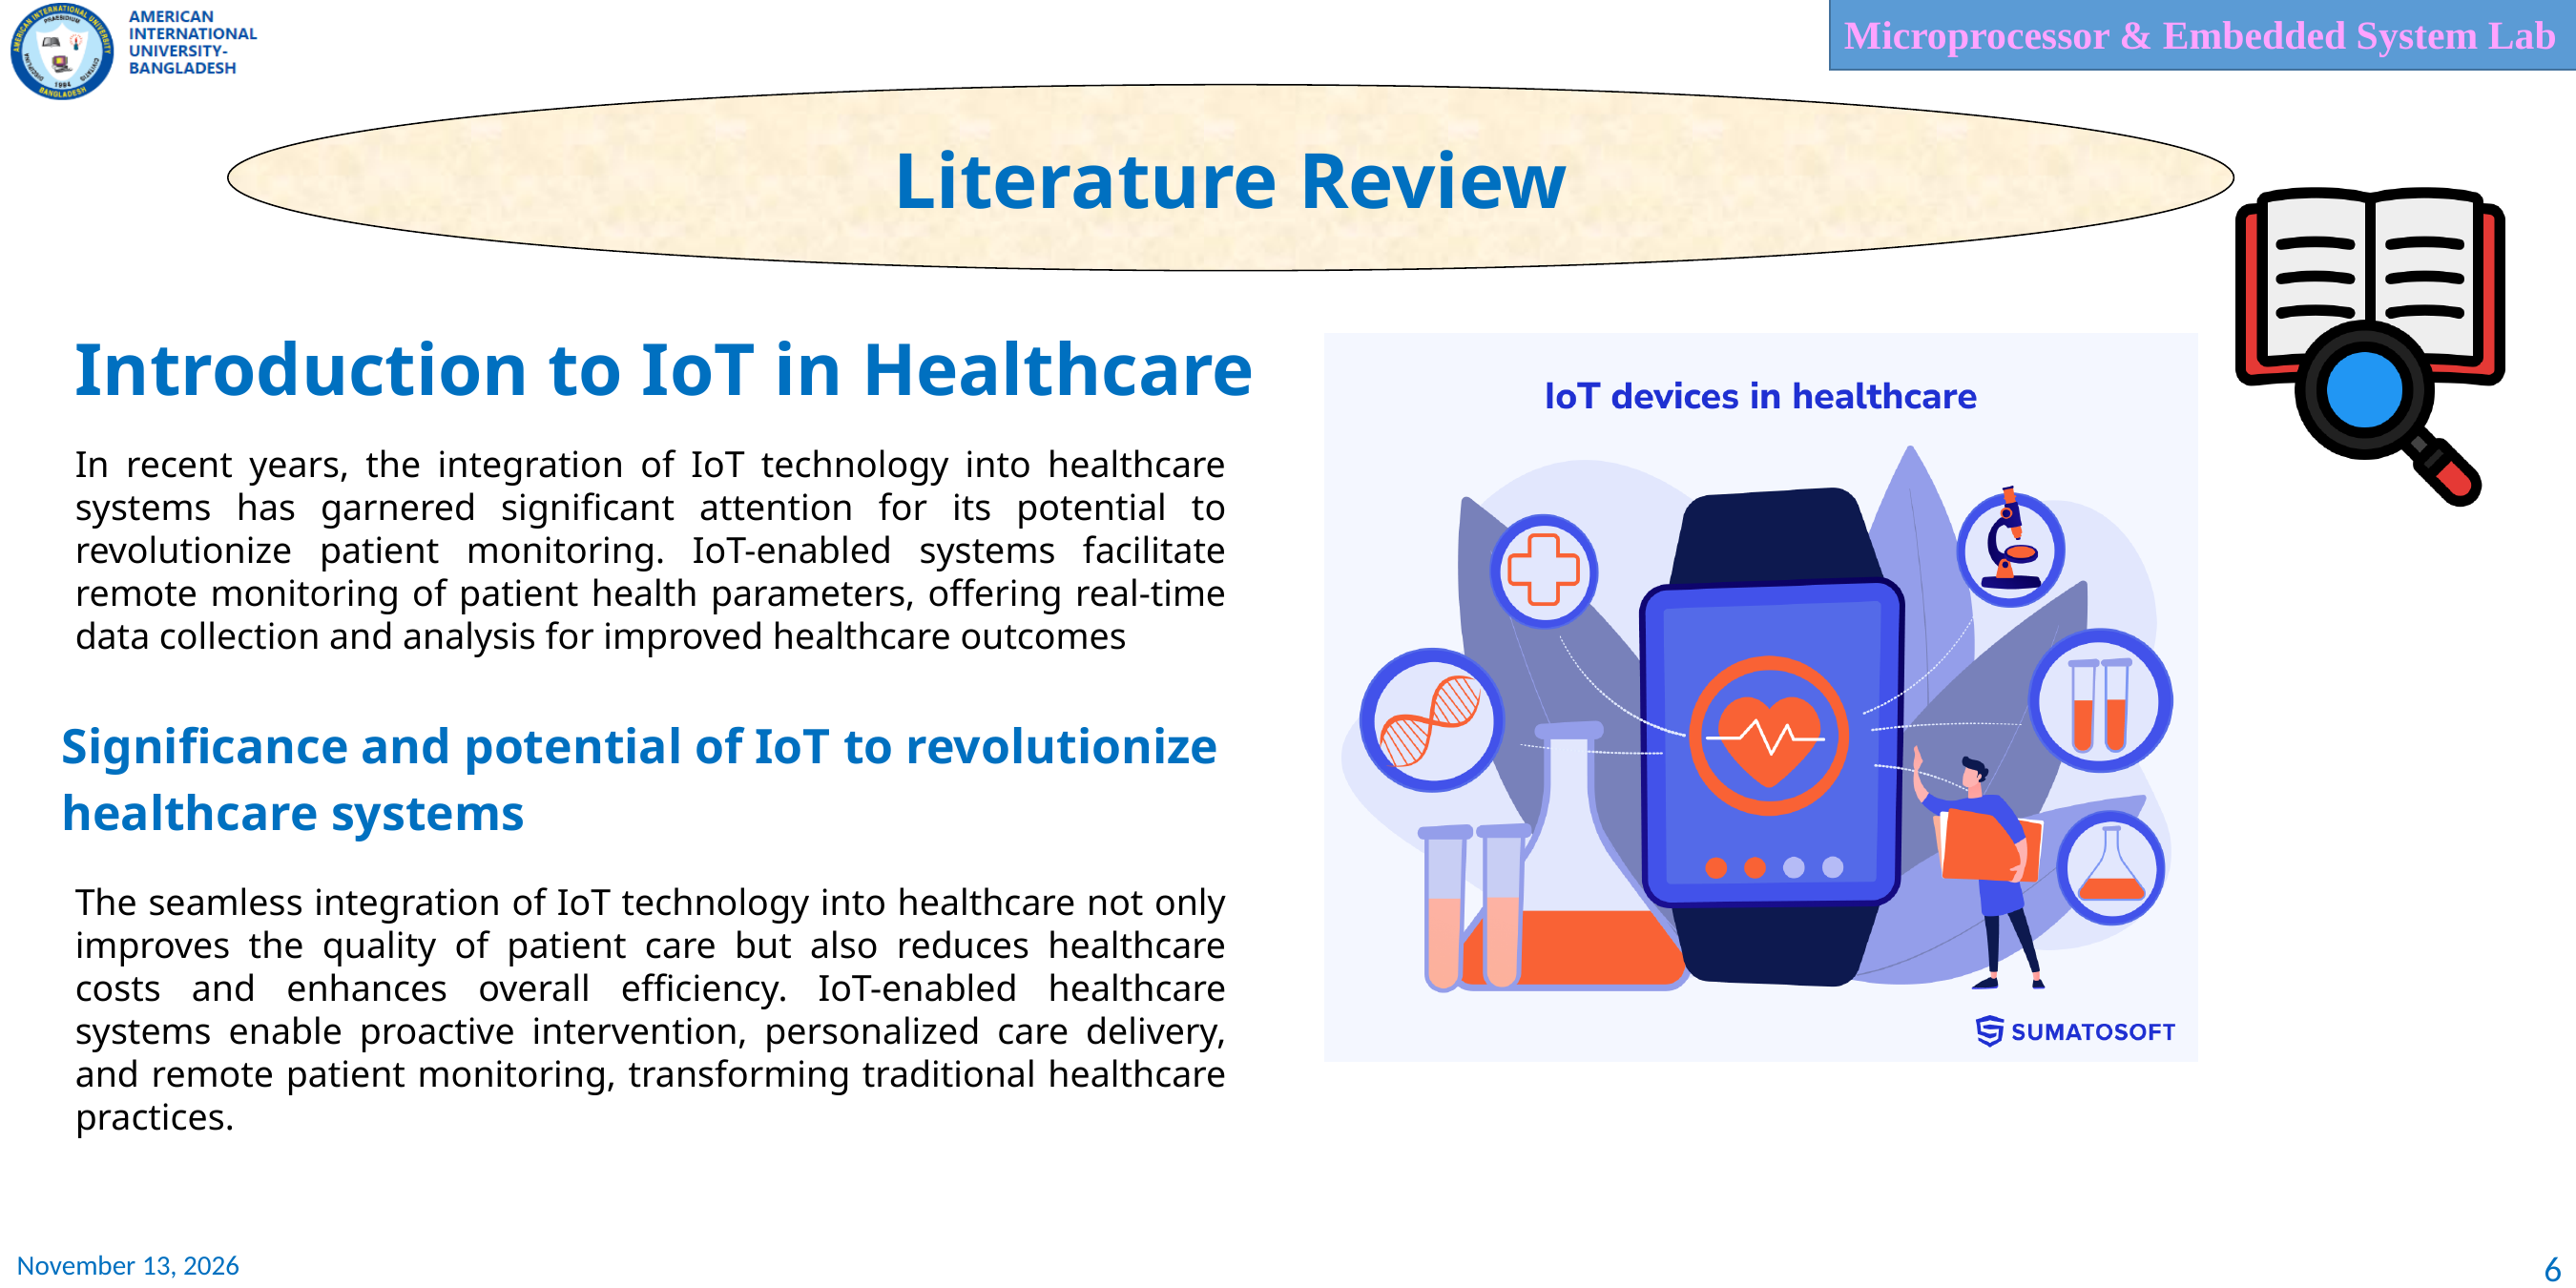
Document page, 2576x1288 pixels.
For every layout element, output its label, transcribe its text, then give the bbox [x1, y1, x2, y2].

text_box Significance and potential of IoT to revolutionize healthcare systems [47, 709, 1324, 841]
text_box Introduction to IoT in Healthcare [61, 334, 1324, 435]
text_box In recent years, the integration of IoT technology into healthcare systems has garnered significant attention for its potential to revolutionize patient monitoring. IoT-enabled systems facilitate remote monitoring of patient health parameters, offering real-time data collection and analysis for improved healthcare outcomes [61, 434, 1242, 707]
slide_number 6 [2369, 1239, 2576, 1285]
text_box Literature Review [227, 84, 2233, 271]
picture [1324, 174, 2543, 1062]
picture [0, 3, 265, 104]
text_box The seamless integration of IoT technology into healthcare not only improves the quality of patient care but also reduces healthcare costs and enhances overall efficiency. IoT-enabled healthcare systems enable proactive intervention, personalized care delivery, and remote patient monitoring, transforming traditional healthcare practices. [61, 872, 1242, 1188]
